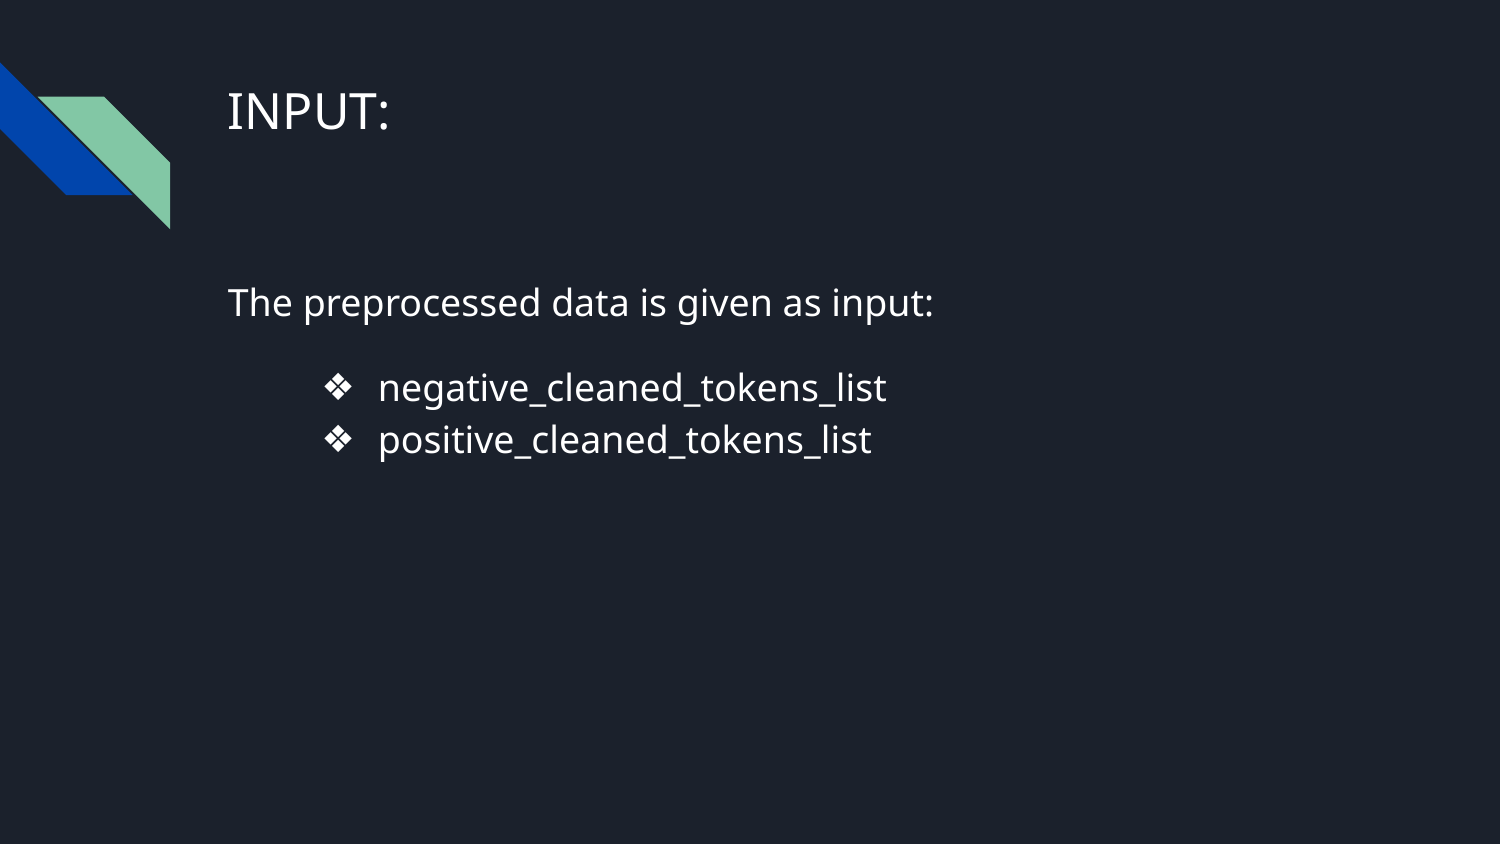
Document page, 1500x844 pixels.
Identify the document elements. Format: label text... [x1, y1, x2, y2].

title INPUT: [212, 64, 1368, 215]
list The preprocessed data is given as input: negative_cleaned_tokens_list positive_cleaned_tokens_list [212, 257, 1368, 735]
